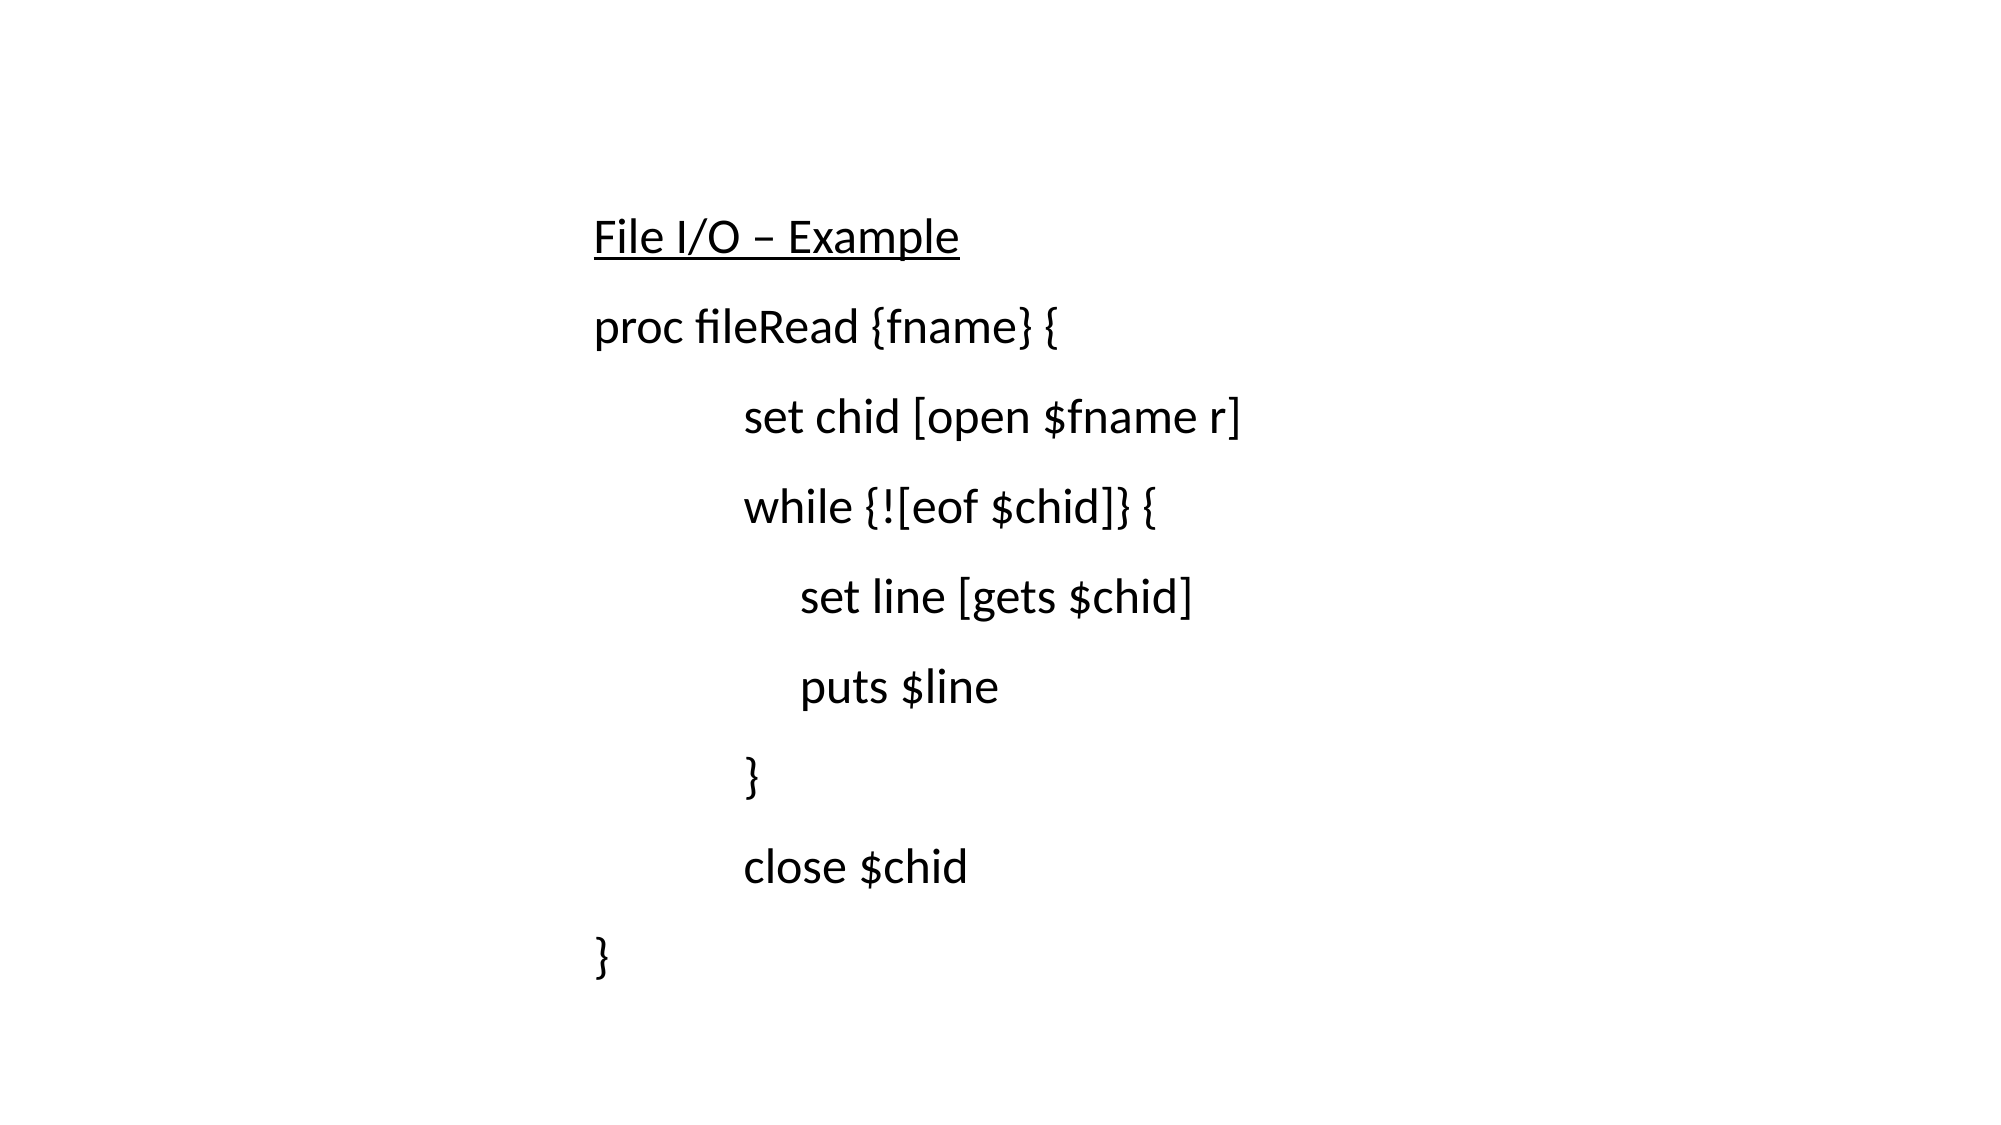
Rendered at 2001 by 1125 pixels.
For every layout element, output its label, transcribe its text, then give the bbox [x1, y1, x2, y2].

text_box File I/O – Example proc fileRead {fname} { set chid [open $fname r] while {![eof $chid]} { set line [gets $chid] puts $line } close $chid } [578, 166, 1641, 991]
